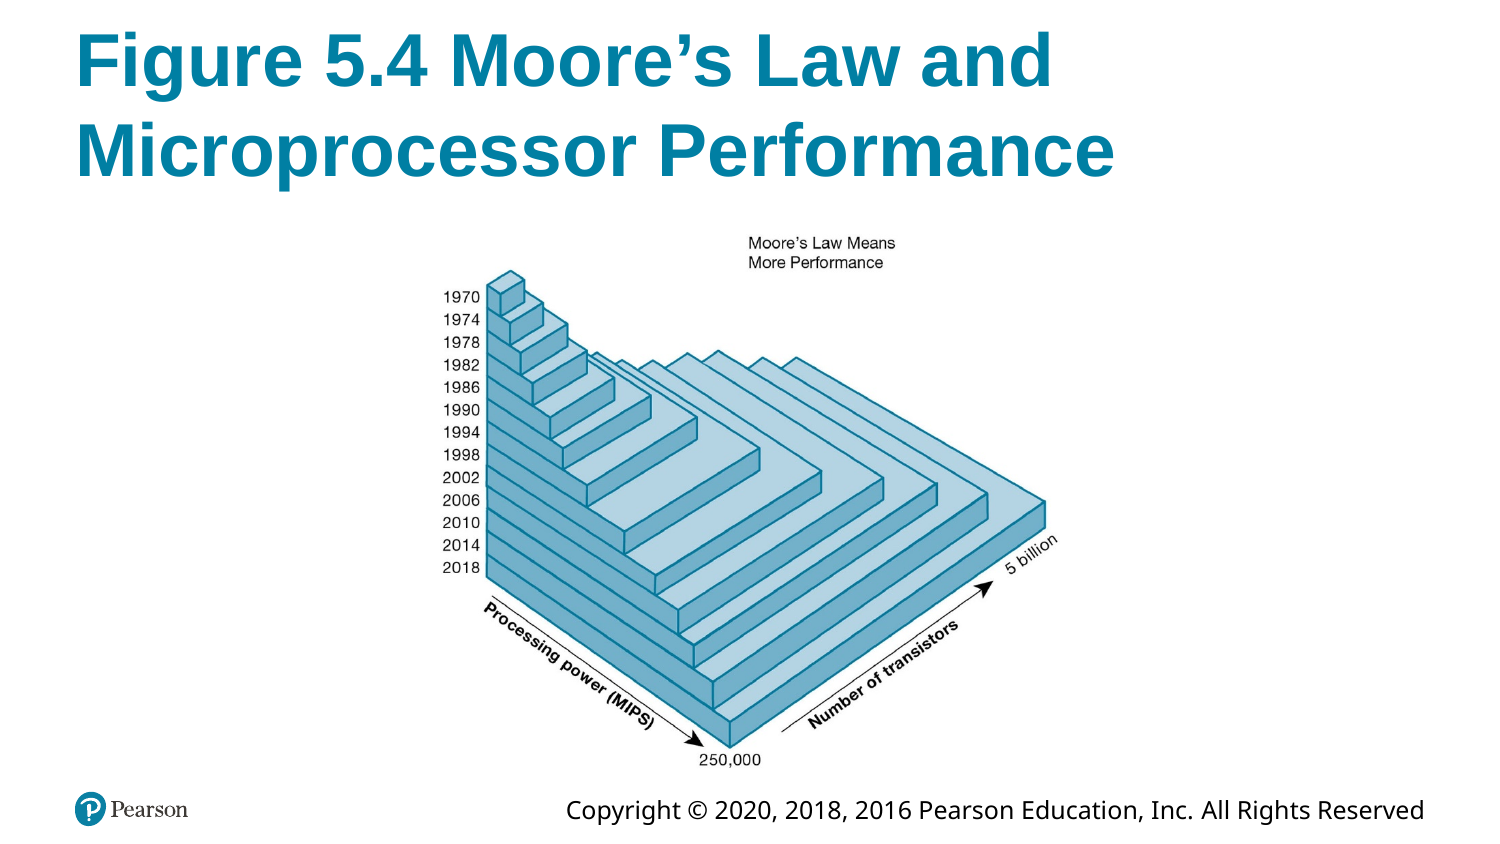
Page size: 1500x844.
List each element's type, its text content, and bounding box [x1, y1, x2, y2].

title Figure 5.4 Moore’s Law and Microprocessor Performance [75, 10, 1425, 191]
picture [439, 234, 1060, 770]
